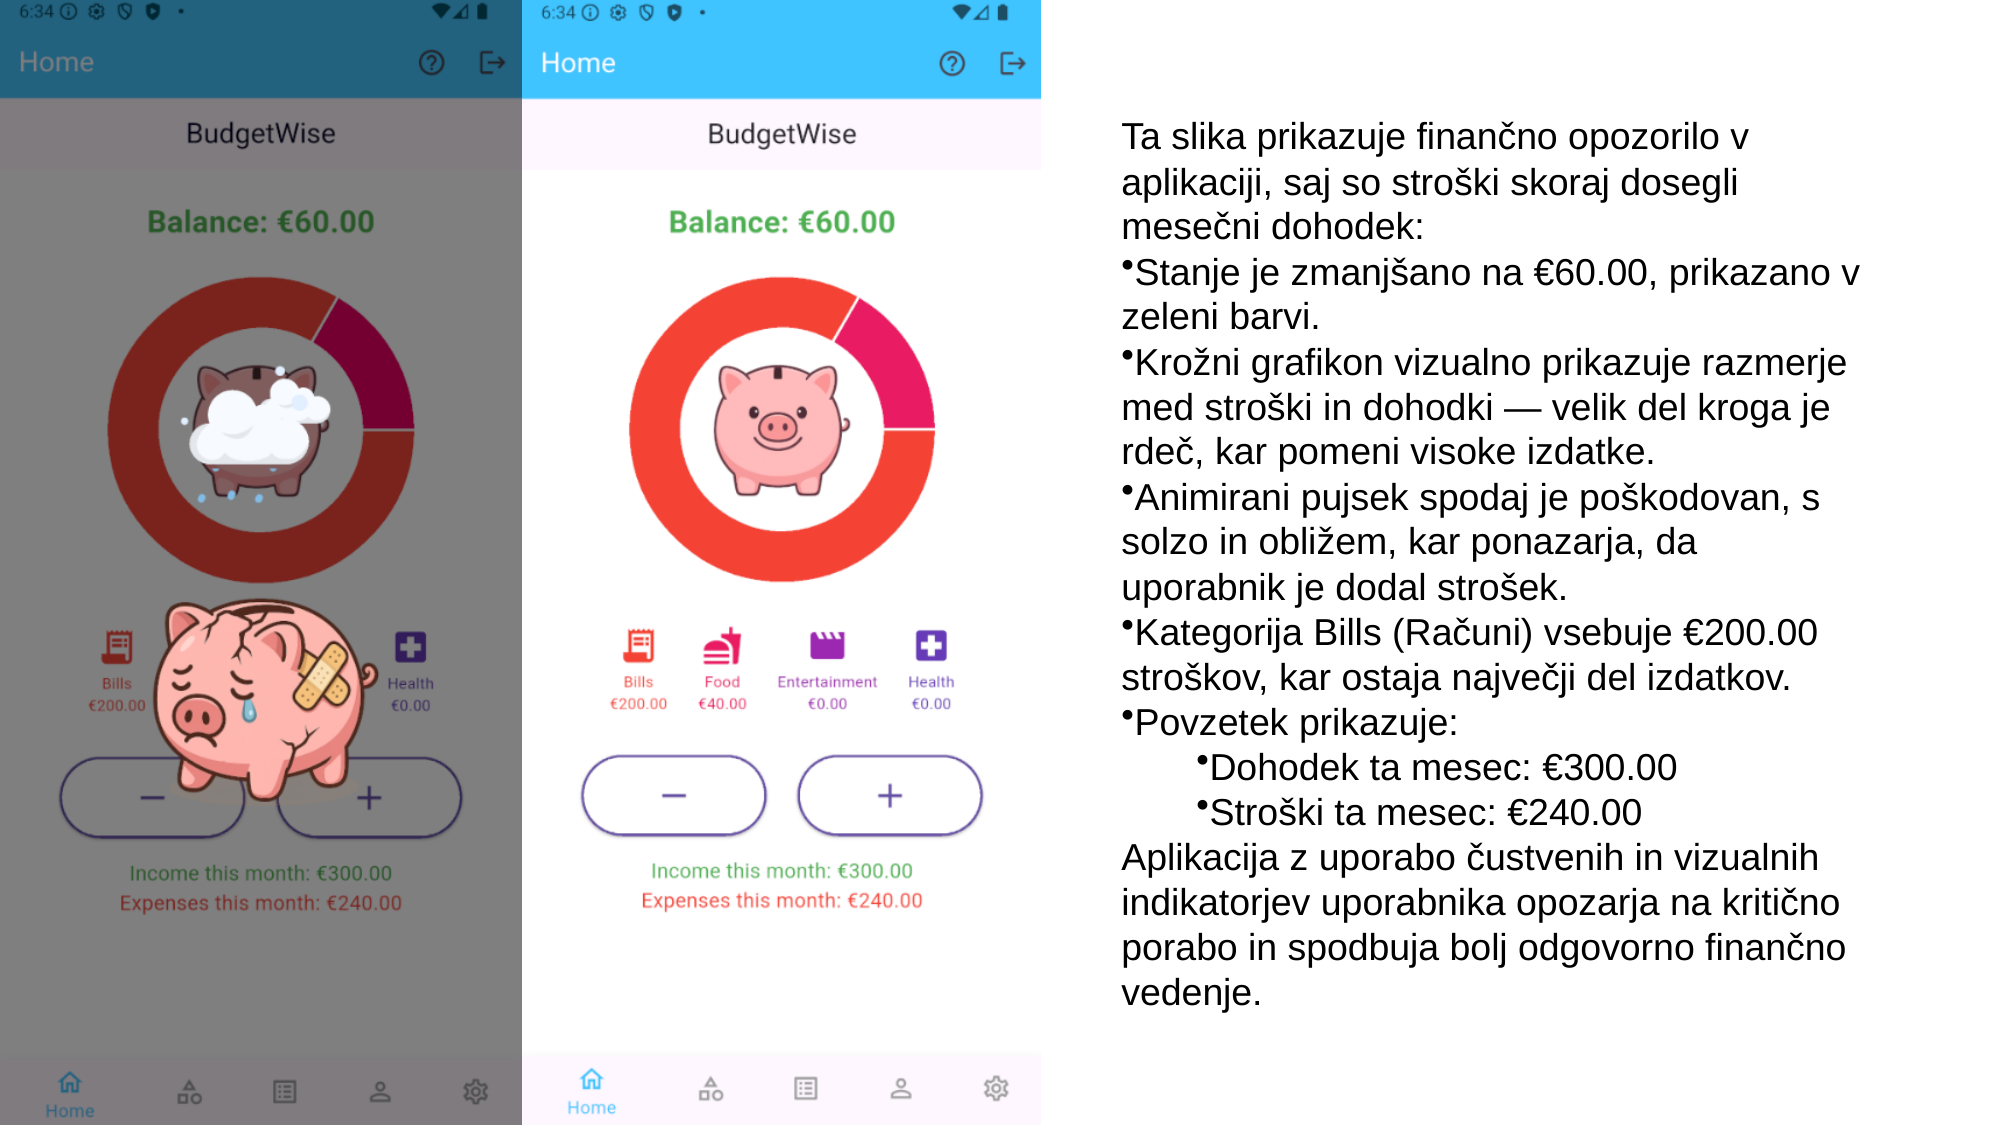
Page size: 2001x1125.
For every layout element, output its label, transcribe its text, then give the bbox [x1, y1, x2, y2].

list Ta slika prikazuje finančno opozorilo v aplikaciji, saj so stroški skoraj dosegli mesečni dohodek: Stanje je zmanjšano na €60.00, prikazano v zeleni barvi. Krožni grafikon vizualno prikazuje razmerje med stroški in dohodki — velik del kroga je rdeč, kar pomeni visoke izdatke. Animirani pujsek spodaj je poškodovan, s solzo in obližem, kar ponazarja, da uporabnik je dodal strošek. Kategorija Bills (Računi) vsebuje €200.00 stroškov, kar ostaja največji del izdatkov. Povzetek prikazuje: Dohodek ta mesec: €300.00 Stroški ta mesec: €240.00 Aplikacija z uporabo čustvenih in vizualnih indikatorjev uporabnika opozarja na kritično porabo in spodbuja bolj odgovorno finančno vedenje. [1106, 104, 1884, 1021]
picture [0, 0, 1041, 1125]
